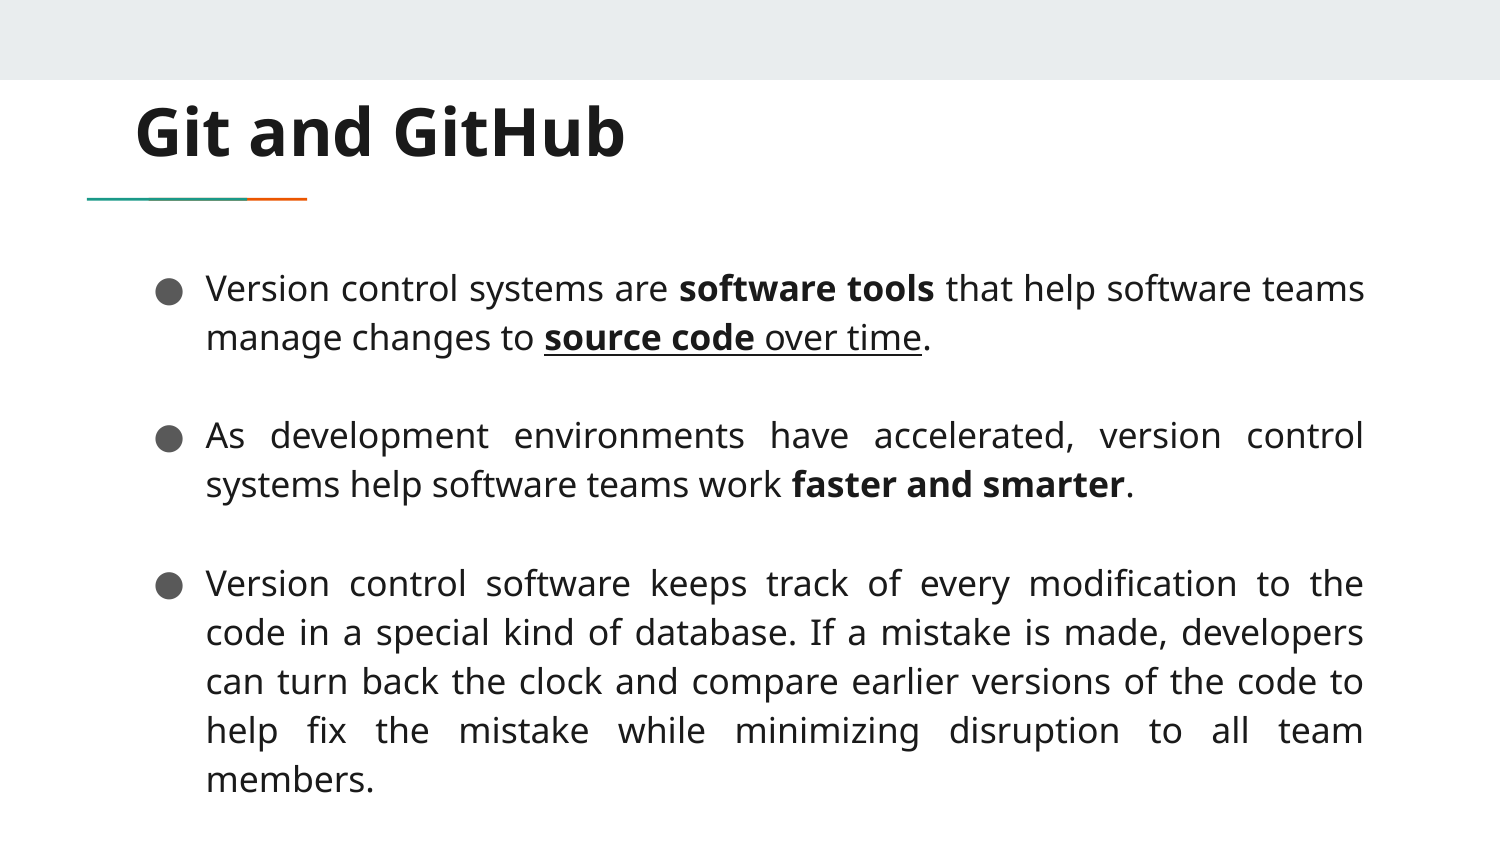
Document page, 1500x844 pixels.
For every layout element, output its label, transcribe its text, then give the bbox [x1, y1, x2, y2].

title Git and GitHub [119, 74, 1381, 213]
list Version control systems are software tools that help software teams manage changes to source code over time. As development environments have accelerated, version control systems help software teams work faster and smarter. Version control software keeps track of every modification to the code in a special kind of database. If a mistake is made, developers can turn back the clock and compare earlier versions of the code to help fix the mistake while minimizing disruption to all team members. [119, 244, 1381, 819]
